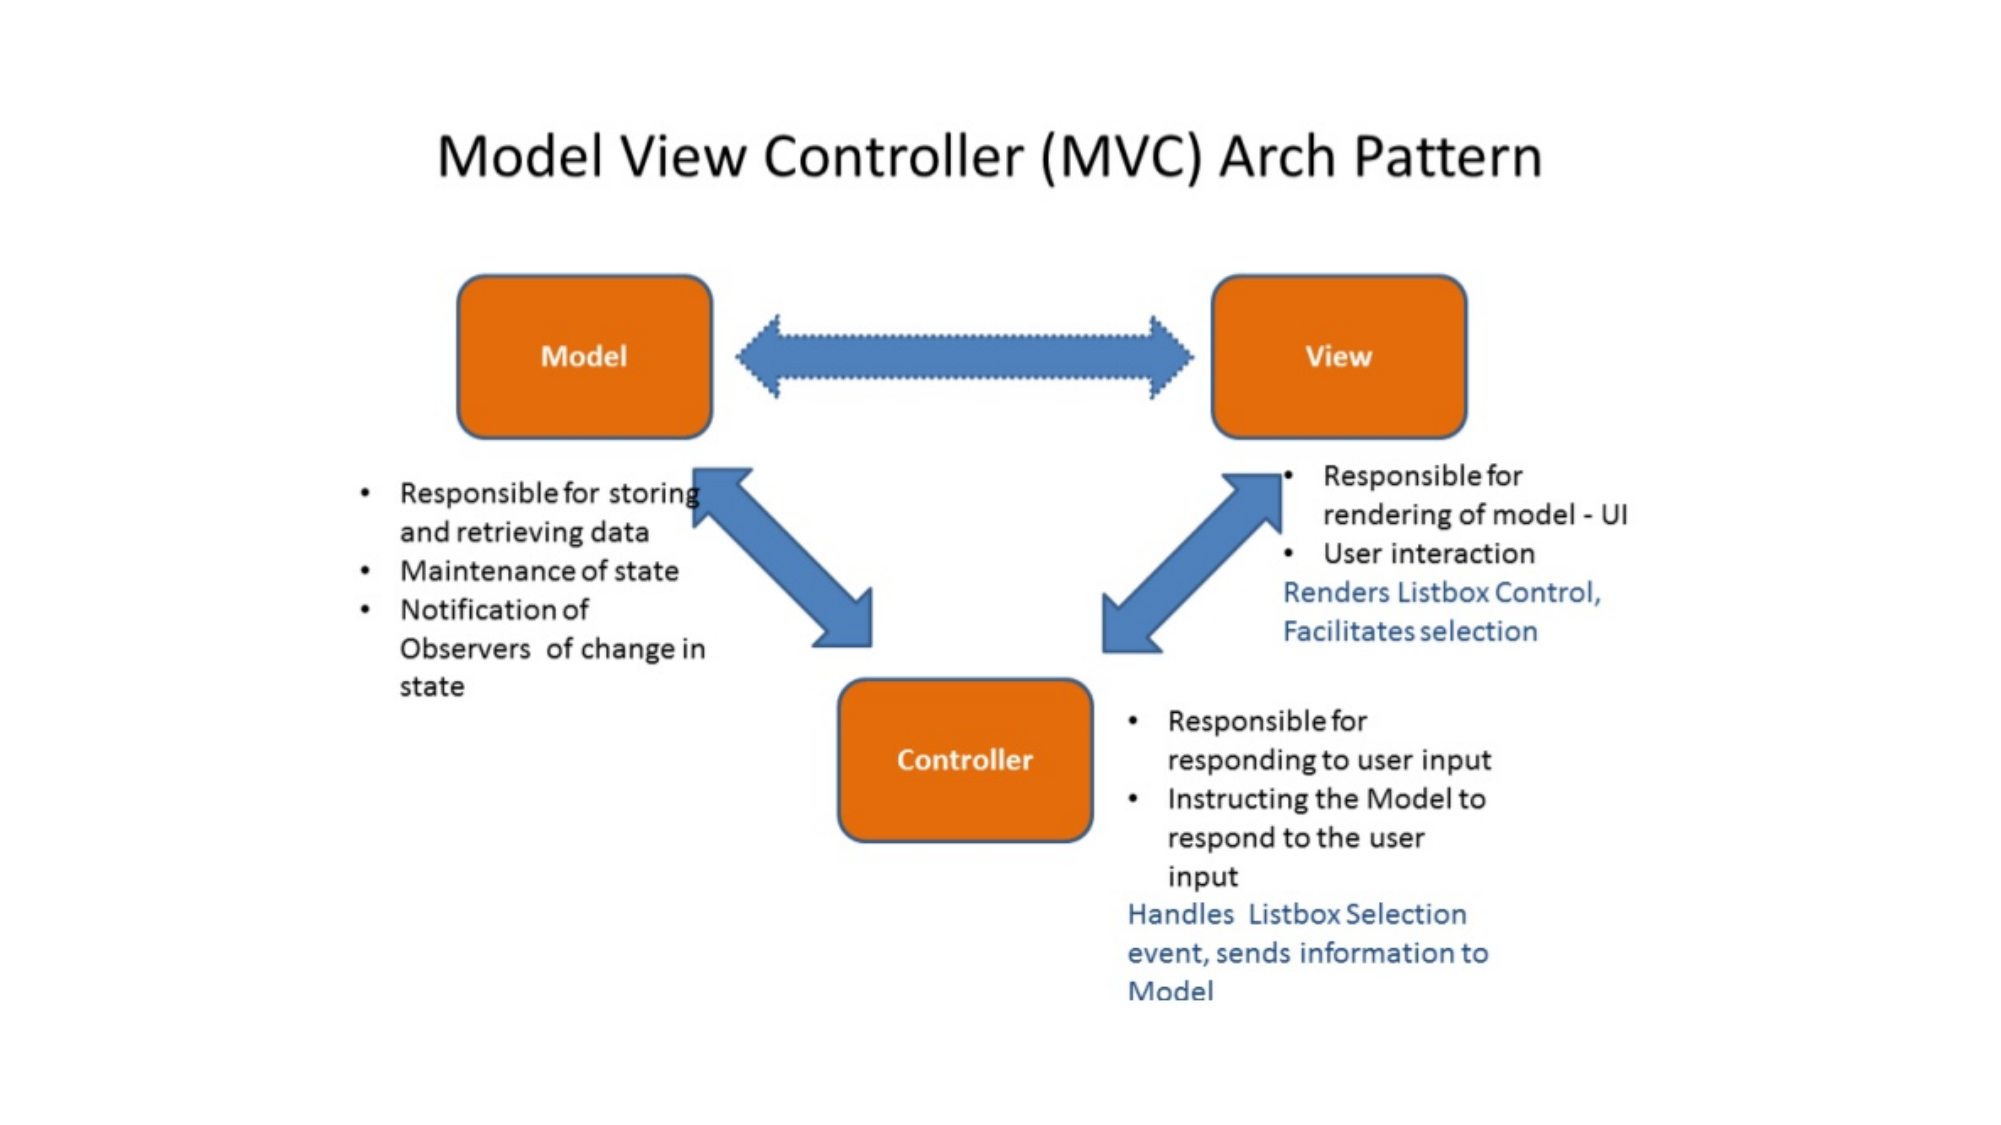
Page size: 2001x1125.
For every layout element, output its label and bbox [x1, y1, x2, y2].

picture [291, 89, 1709, 1004]
